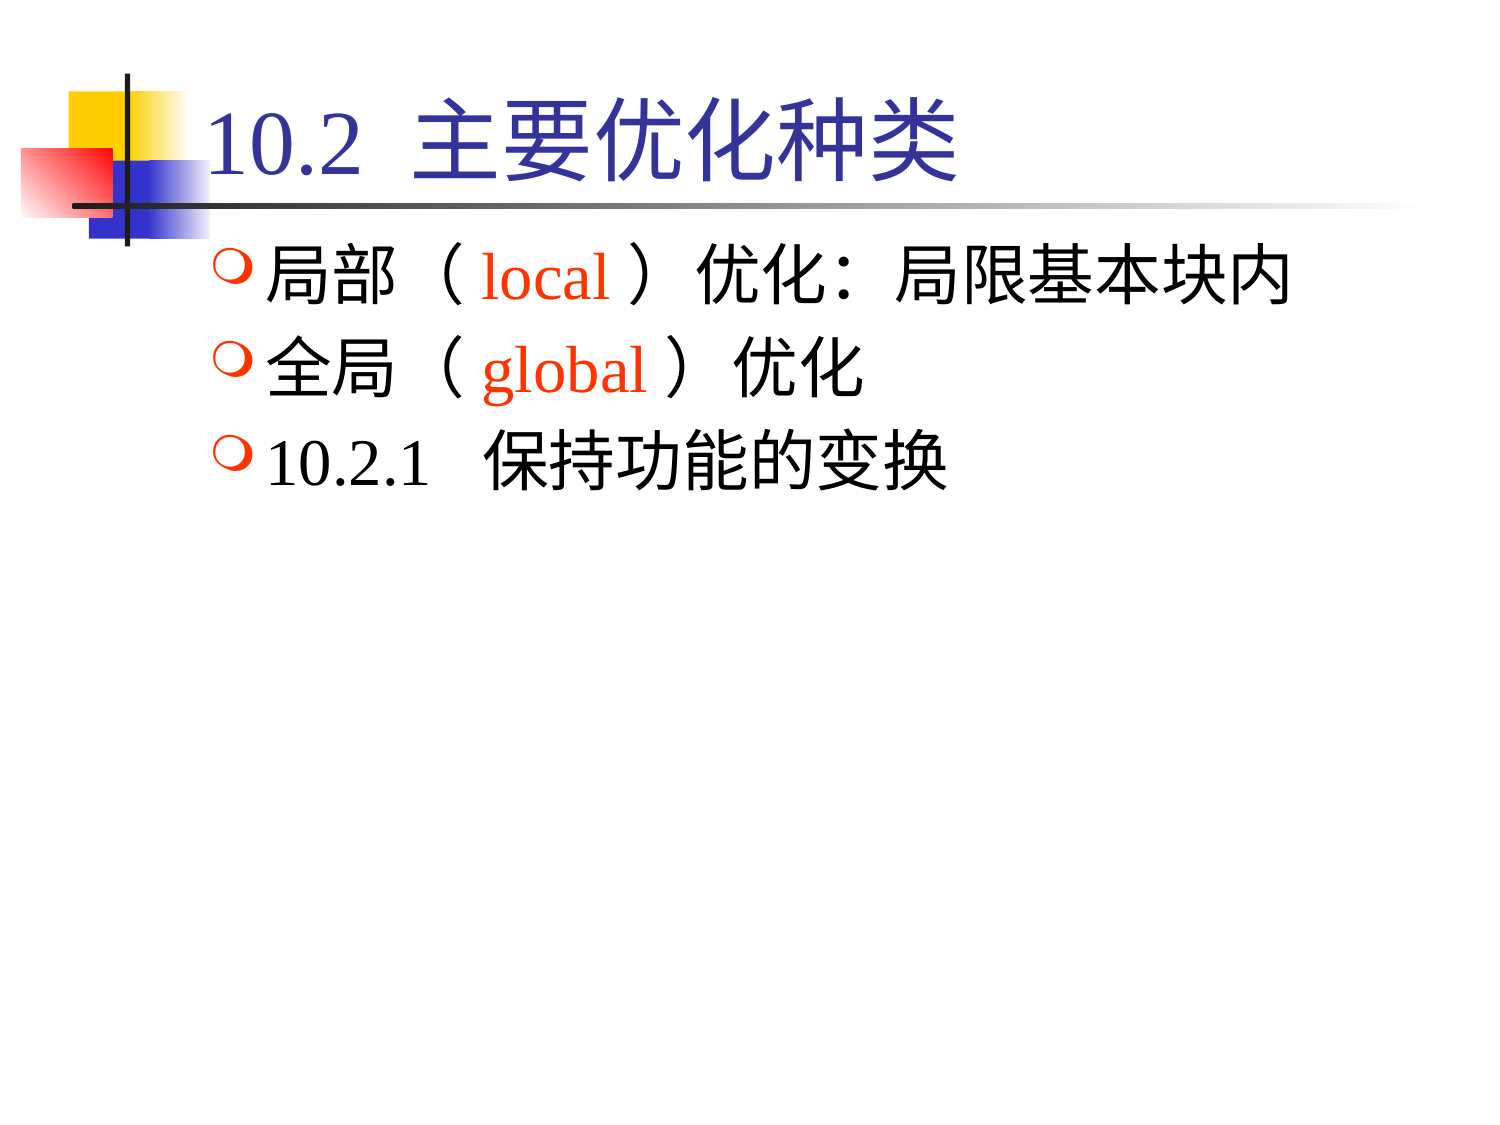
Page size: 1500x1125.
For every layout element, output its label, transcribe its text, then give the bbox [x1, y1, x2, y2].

list 局部（local）优化：局限基本块内 全局（global）优化 10.2.1 保持功能的变换 [193, 224, 1469, 1000]
title 10.2 主要优化种类 [188, 12, 1468, 200]
